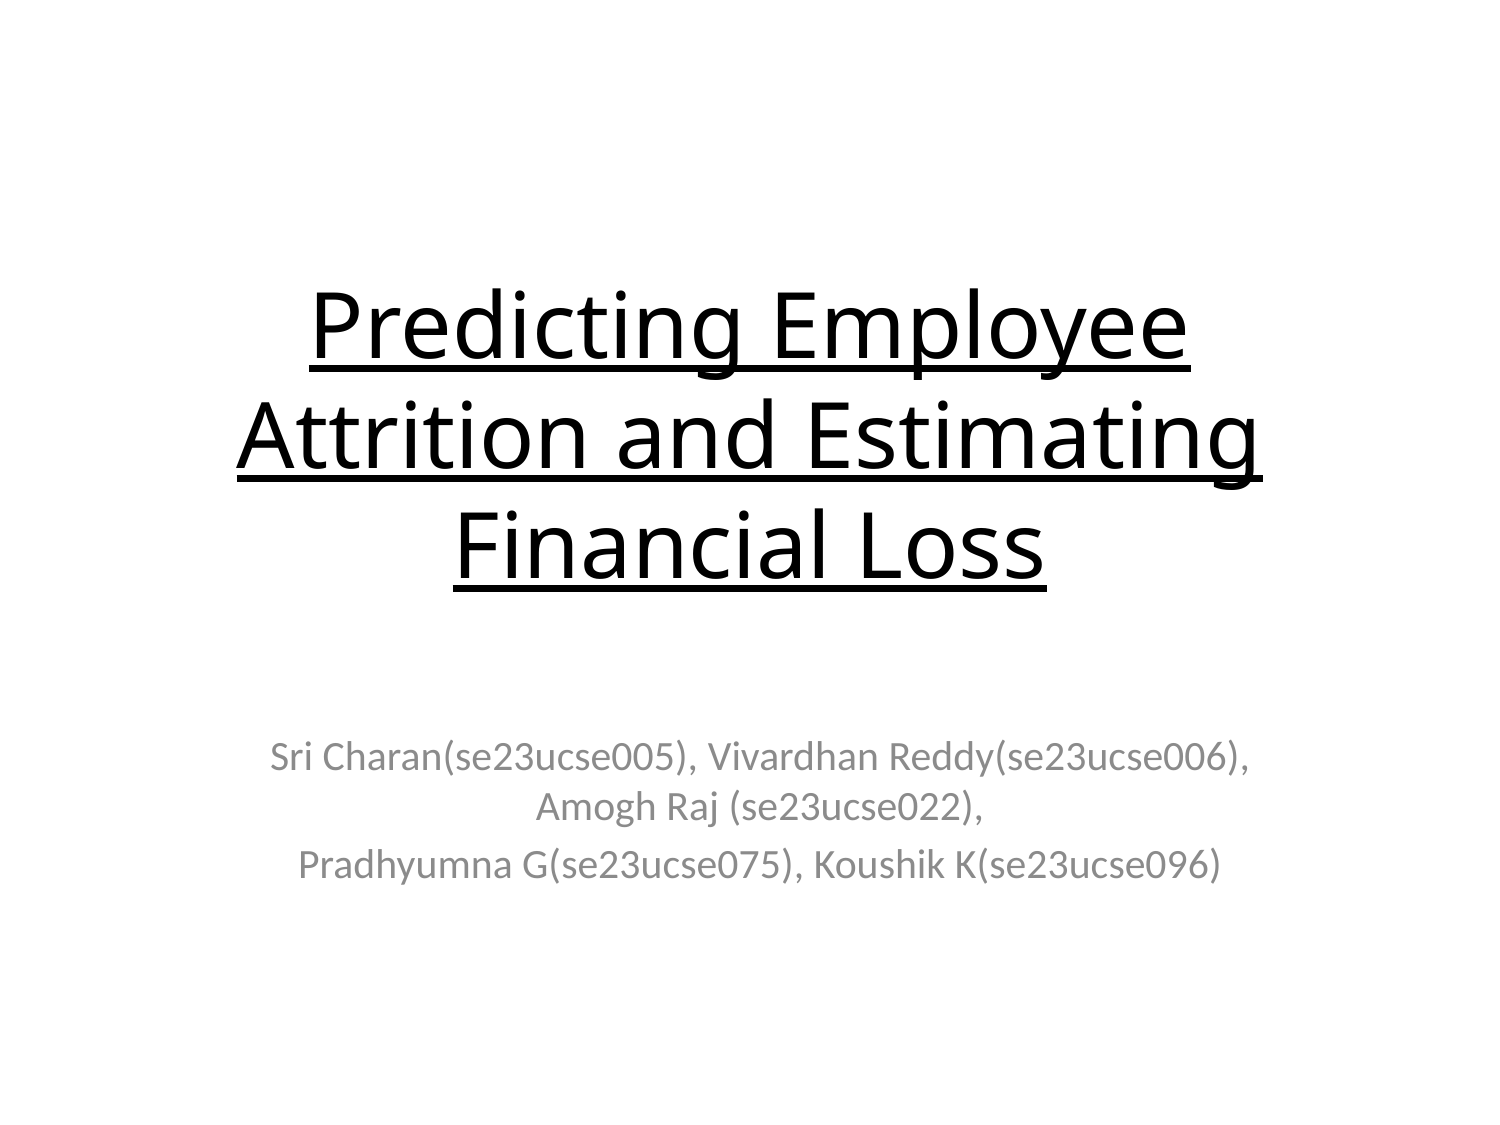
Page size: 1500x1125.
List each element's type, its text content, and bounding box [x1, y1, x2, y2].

subtitle Sri Charan(se23ucse005), Vivardhan Reddy(se23ucse006), Amogh Raj (se23ucse022), Pradhyumna G(se23ucse075), Koushik K(se23ucse096) [225, 721, 1296, 928]
title Predicting Employee Attrition and Estimating Financial Loss [112, 278, 1388, 585]
